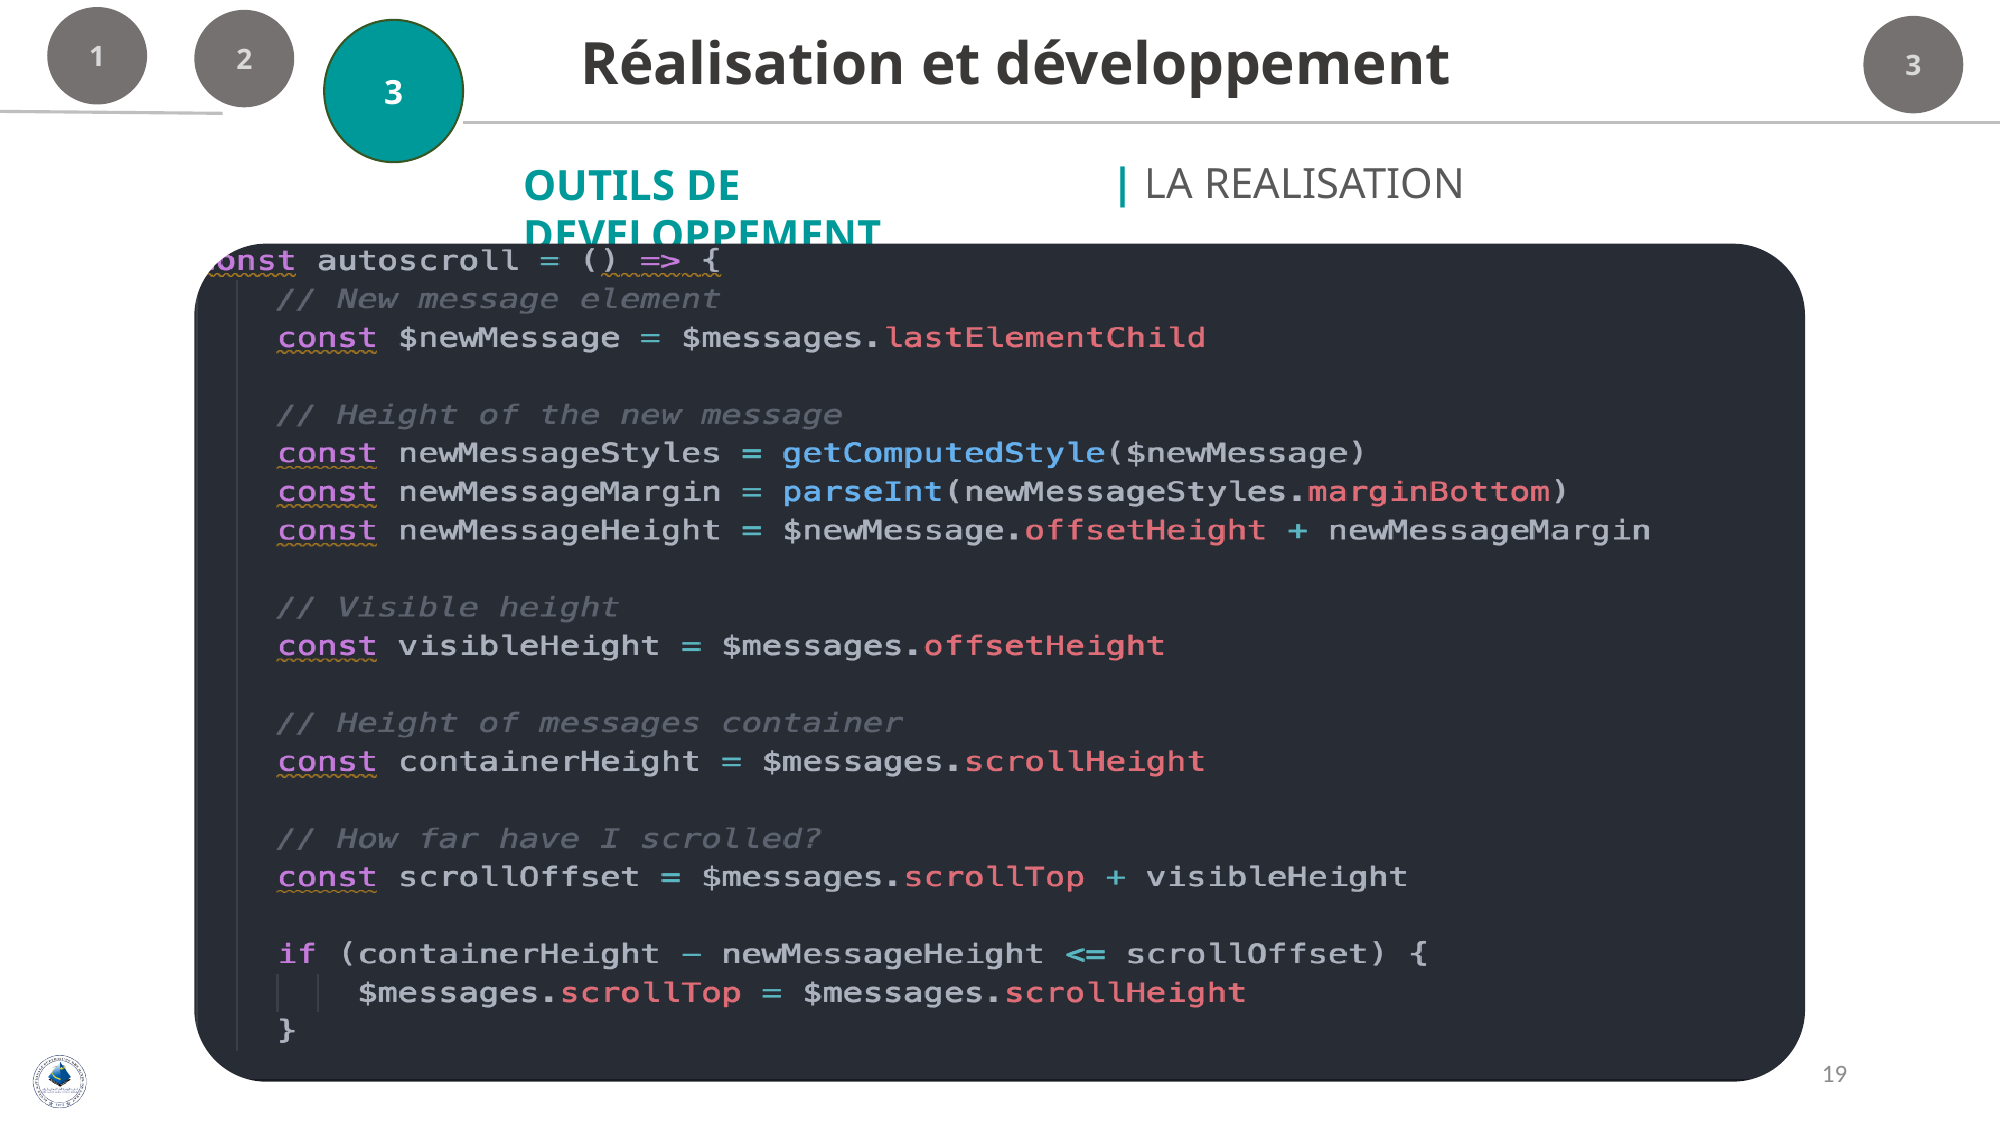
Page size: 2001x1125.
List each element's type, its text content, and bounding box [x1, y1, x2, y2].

text_box 3 [1863, 15, 1964, 114]
text_box OUTILS DE DEVELOPPEMENT [508, 151, 1114, 243]
slide_number 19 [1412, 1042, 1863, 1103]
text_box 3 [323, 18, 465, 164]
picture [32, 1054, 87, 1109]
text_box | La REALISATION [1096, 149, 1780, 214]
picture [194, 243, 1806, 1082]
text_box 2 [194, 9, 295, 108]
text_box Réalisation et développement [565, 18, 1649, 104]
text_box 1 [47, 7, 148, 105]
